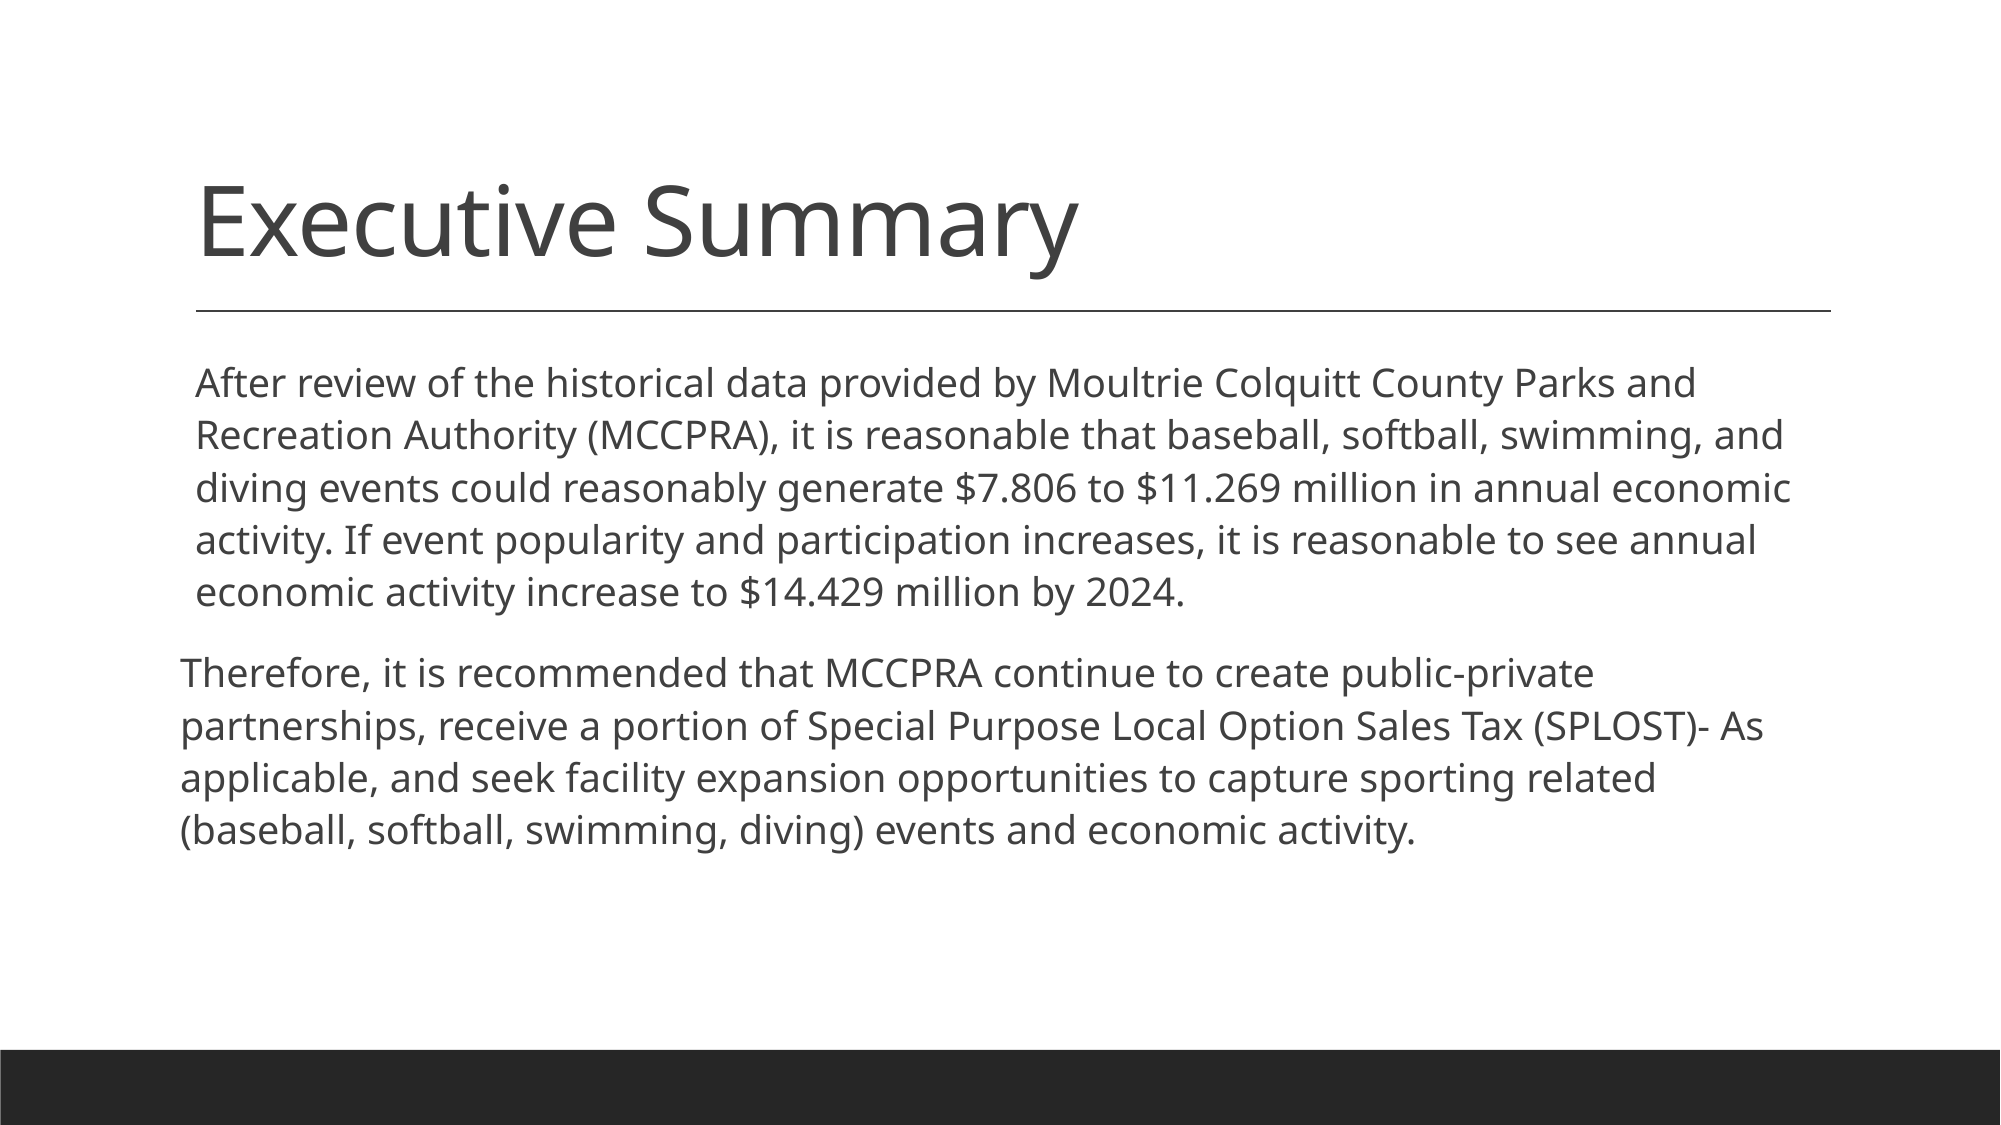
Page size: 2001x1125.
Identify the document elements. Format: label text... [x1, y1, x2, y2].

list After review of the historical data provided by Moultrie Colquitt County Parks and Recreation Authority (MCCPRA), it is reasonable that baseball, softball, swimming, and diving events could reasonably generate $7.806 to $11.269 million in annual economic activity. If event popularity and participation increases, it is reasonable to see annual economic activity increase to $14.429 million by 2024. Therefore, it is recommended that MCCPRA continue to create public-private partnerships, receive a portion of Special Purpose Local Option Sales Tax (SPLOST)- As applicable, and seek facility expansion opportunities to capture sporting related (baseball, softball, swimming, diving) events and economic activity. [180, 345, 1830, 963]
title Executive Summary [180, 47, 1830, 285]
